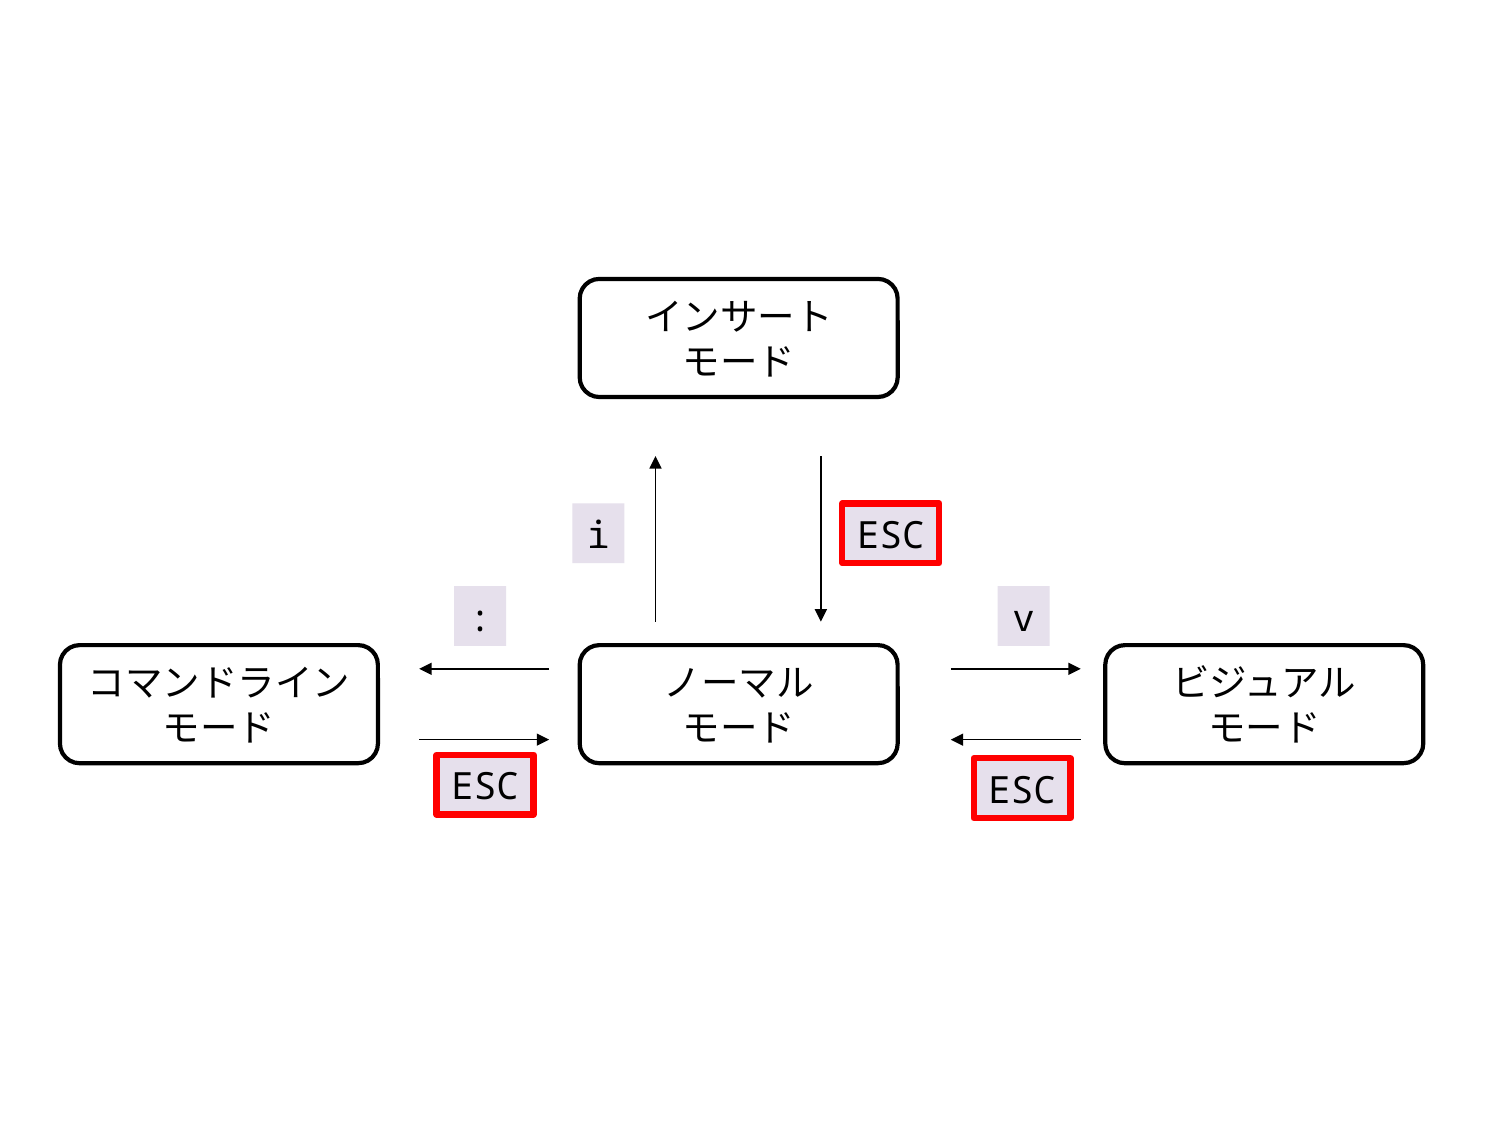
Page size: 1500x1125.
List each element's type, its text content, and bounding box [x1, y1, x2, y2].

text_box インサート モード [577, 276, 900, 400]
text_box ノーマル モード [577, 643, 900, 766]
text_box ESC [436, 754, 534, 815]
text_box ESC [973, 758, 1071, 819]
text_box : [454, 586, 507, 646]
text_box コマンドライン モード [57, 643, 381, 766]
text_box i [572, 503, 625, 564]
text_box v [997, 586, 1050, 646]
text_box ESC [842, 503, 940, 564]
text_box ビジュアル モード [1103, 643, 1426, 766]
